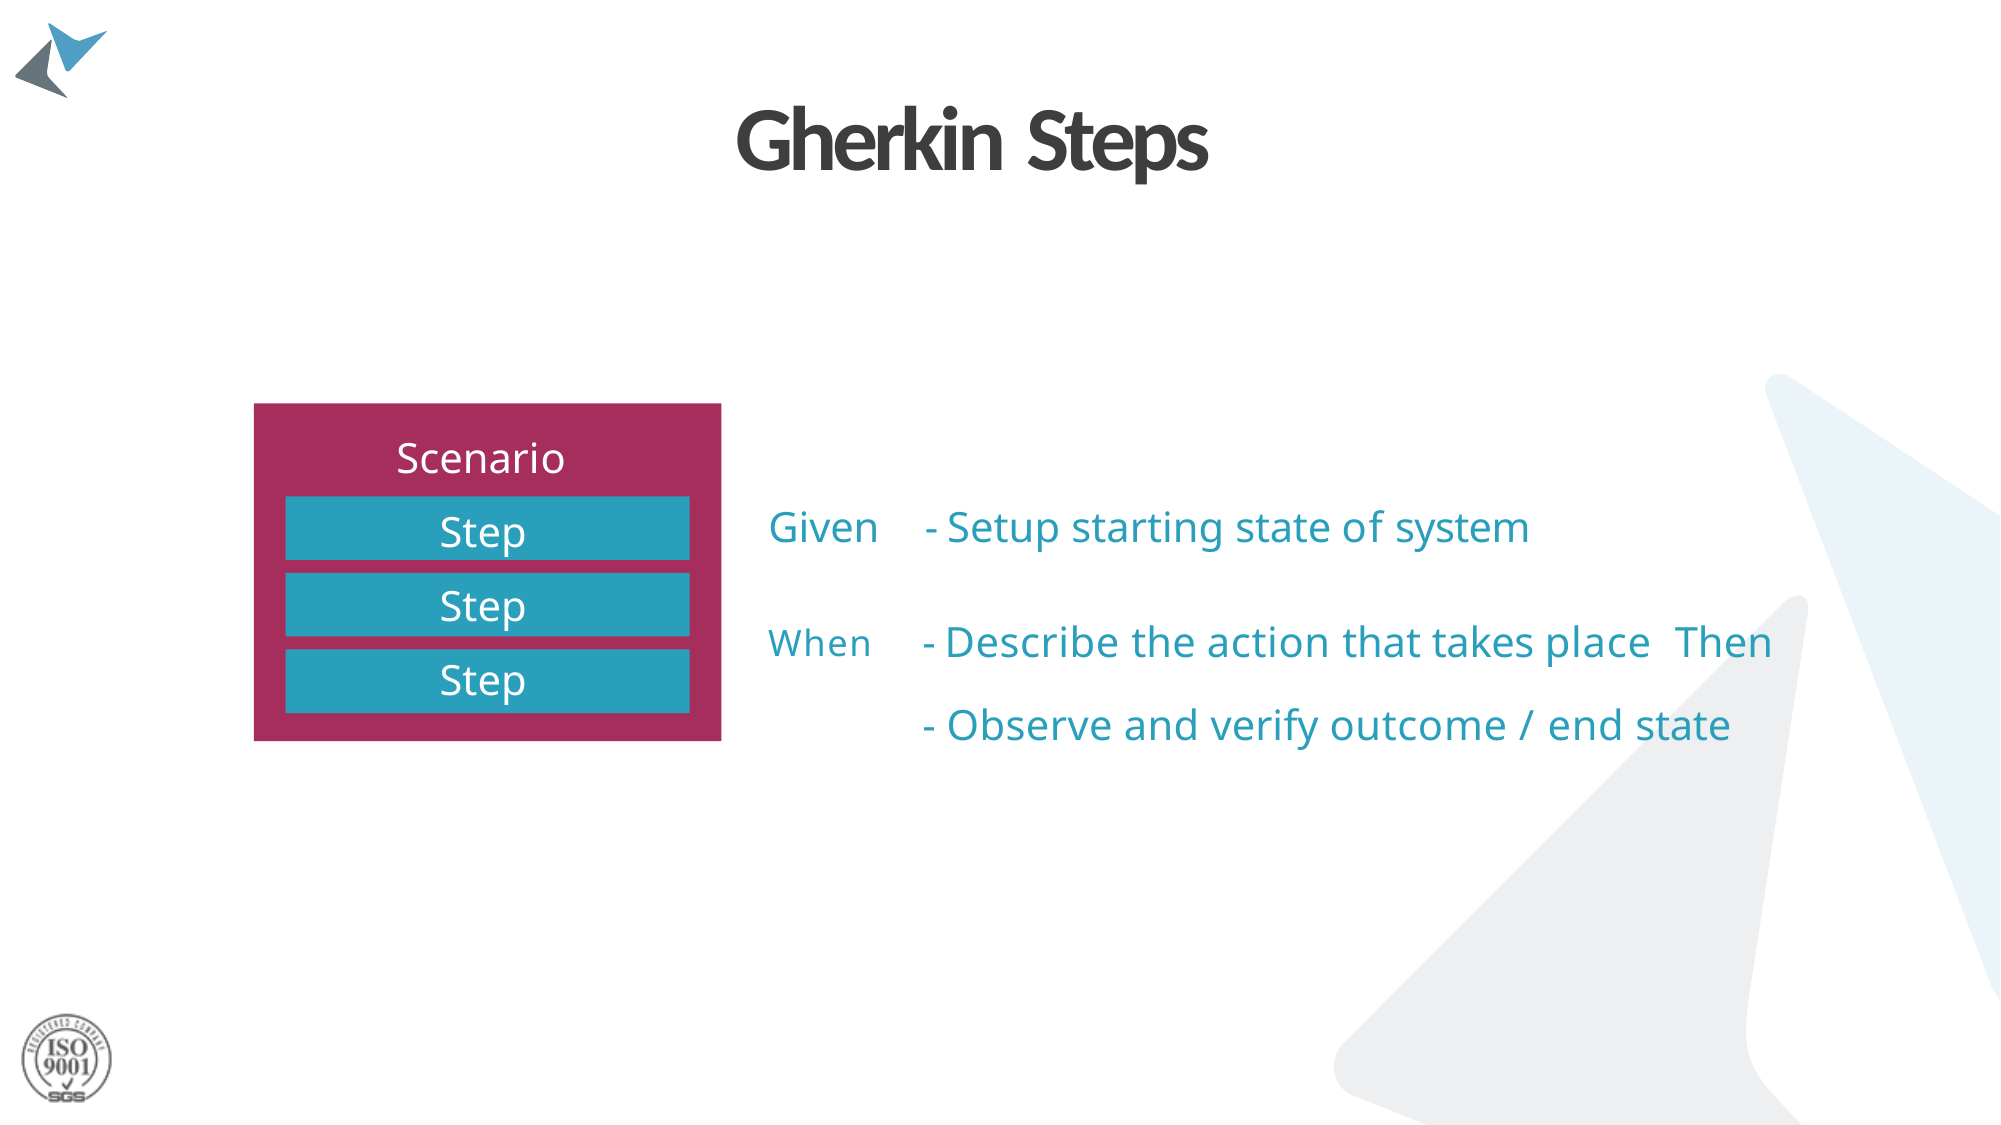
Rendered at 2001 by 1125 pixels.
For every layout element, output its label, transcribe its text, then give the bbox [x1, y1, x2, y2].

text_box Given - Setup starting state of system When - Describe the action that takes place Then - Observe and verify outcome / end state [766, 498, 1790, 749]
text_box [253, 403, 722, 742]
title Gherkin Steps [733, 37, 1253, 228]
picture [20, 1011, 115, 1106]
